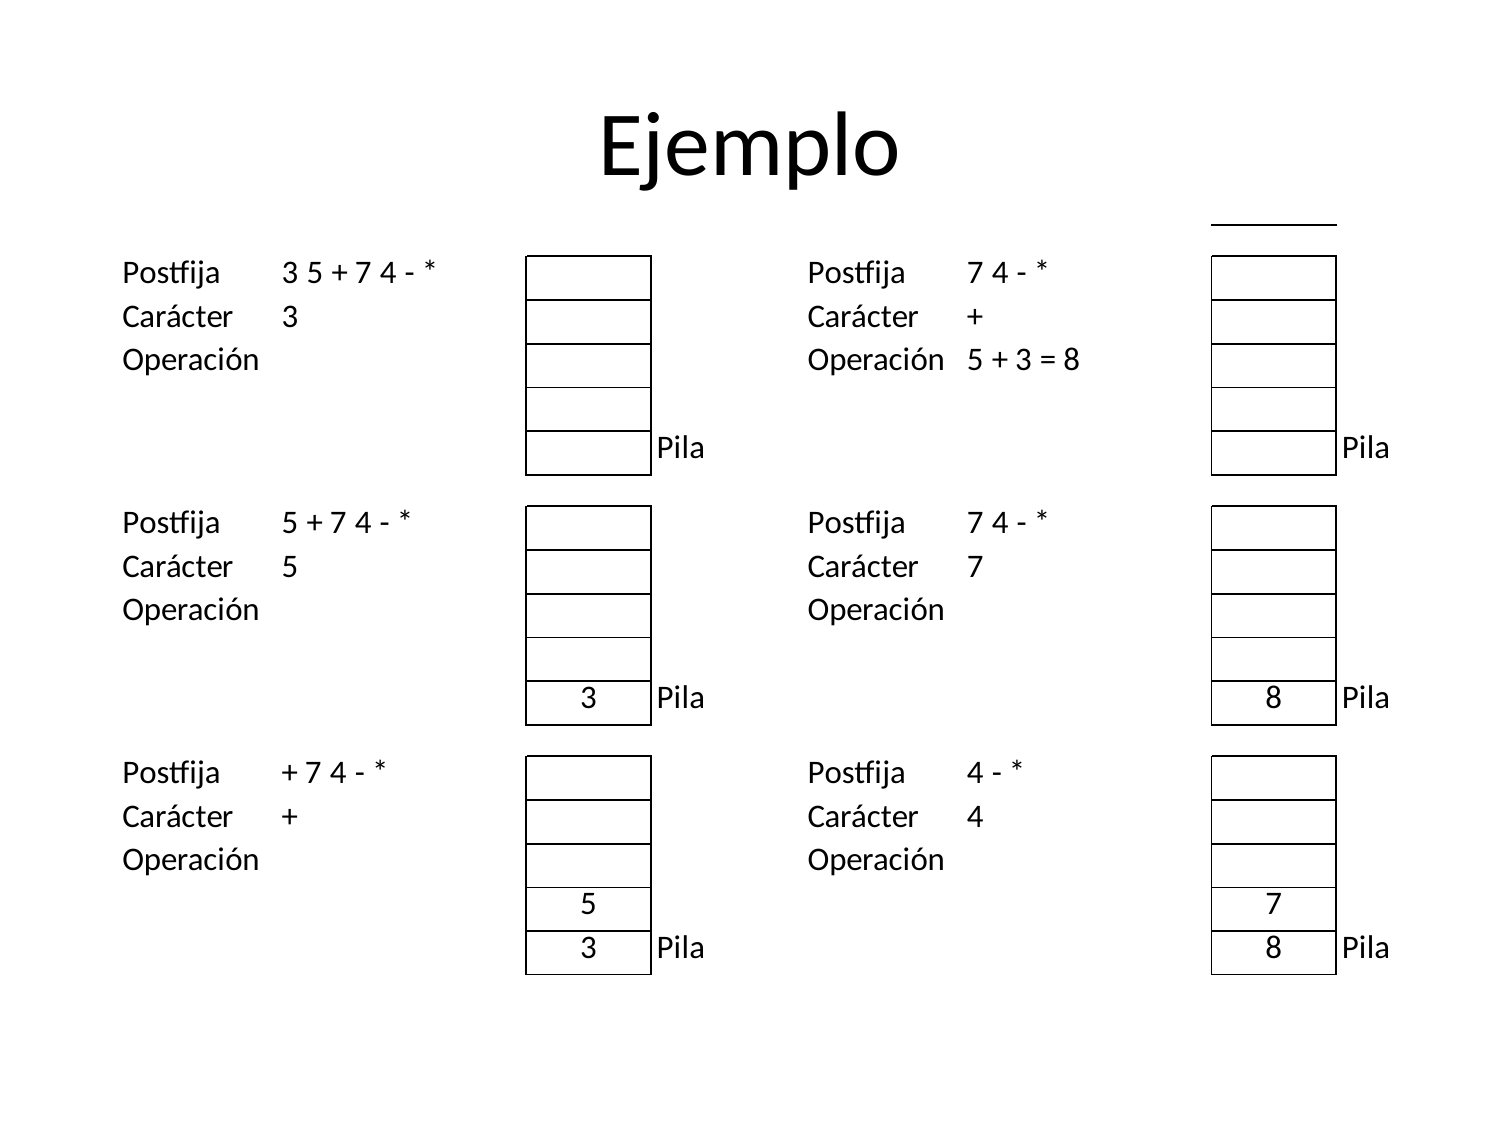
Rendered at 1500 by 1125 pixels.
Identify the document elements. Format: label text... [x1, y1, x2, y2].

picture [115, 224, 715, 977]
picture [800, 224, 1400, 977]
title Ejemplo [75, 45, 1425, 233]
